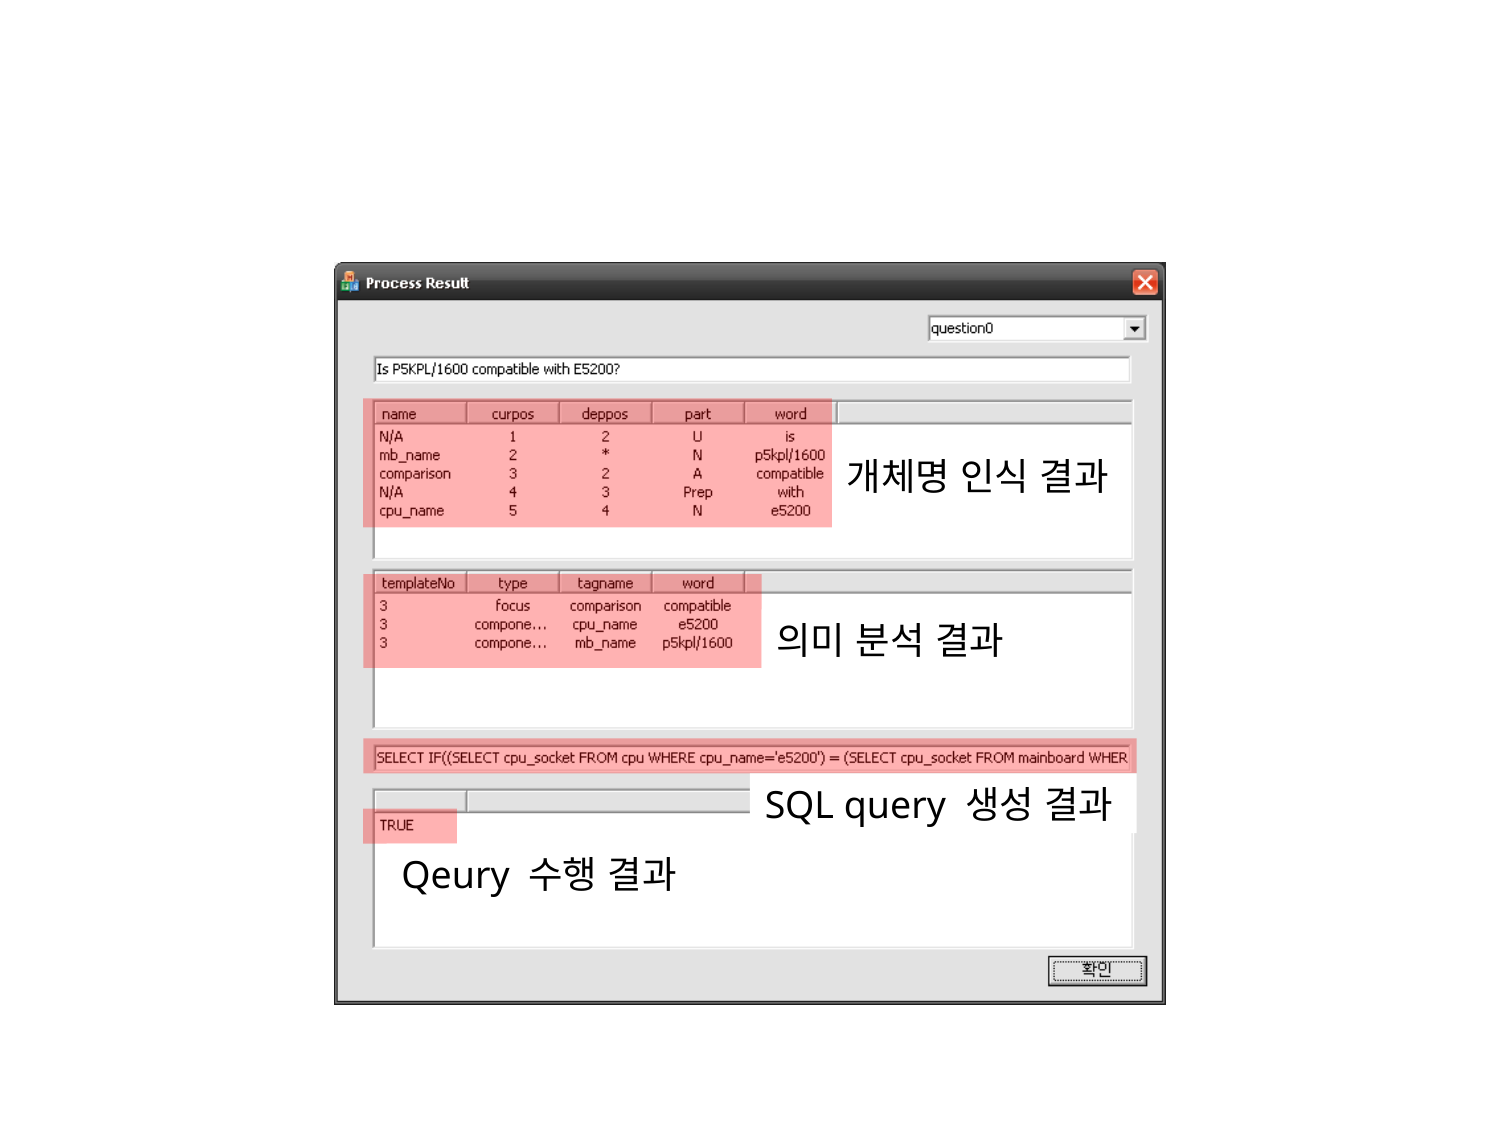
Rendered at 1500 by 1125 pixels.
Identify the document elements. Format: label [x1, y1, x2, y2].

list [334, 262, 1166, 1006]
